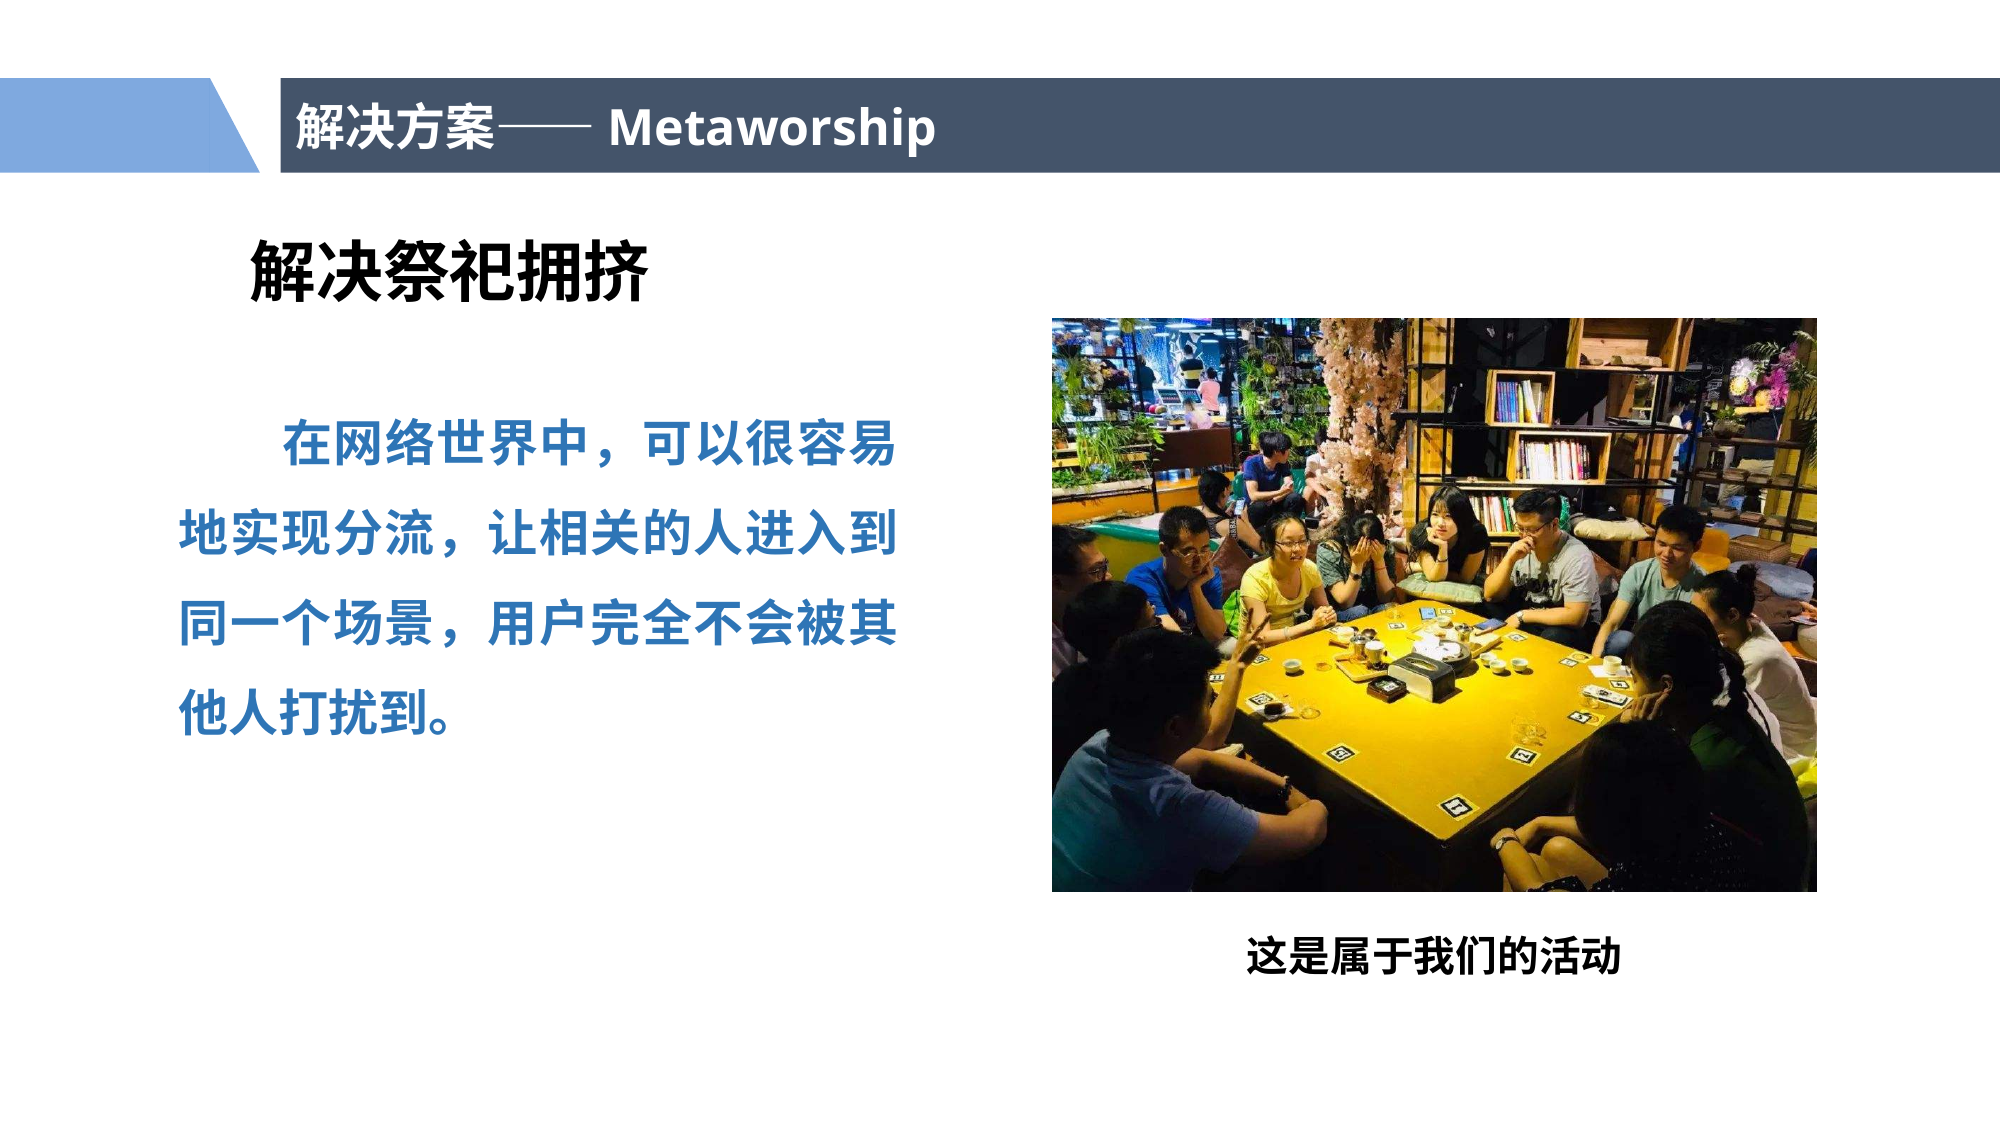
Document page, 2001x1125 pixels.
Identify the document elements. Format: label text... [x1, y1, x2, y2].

text_box 解决祭祀拥挤 [234, 222, 1397, 318]
list 在网络世界中，可以很容易地实现分流，让相关的人进入到同一个场景，用户完全不会被其他人打扰到。 [163, 374, 914, 902]
text_box 这是属于我们的活动 [1127, 922, 1742, 988]
picture [1052, 318, 1817, 893]
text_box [0, 78, 2000, 173]
